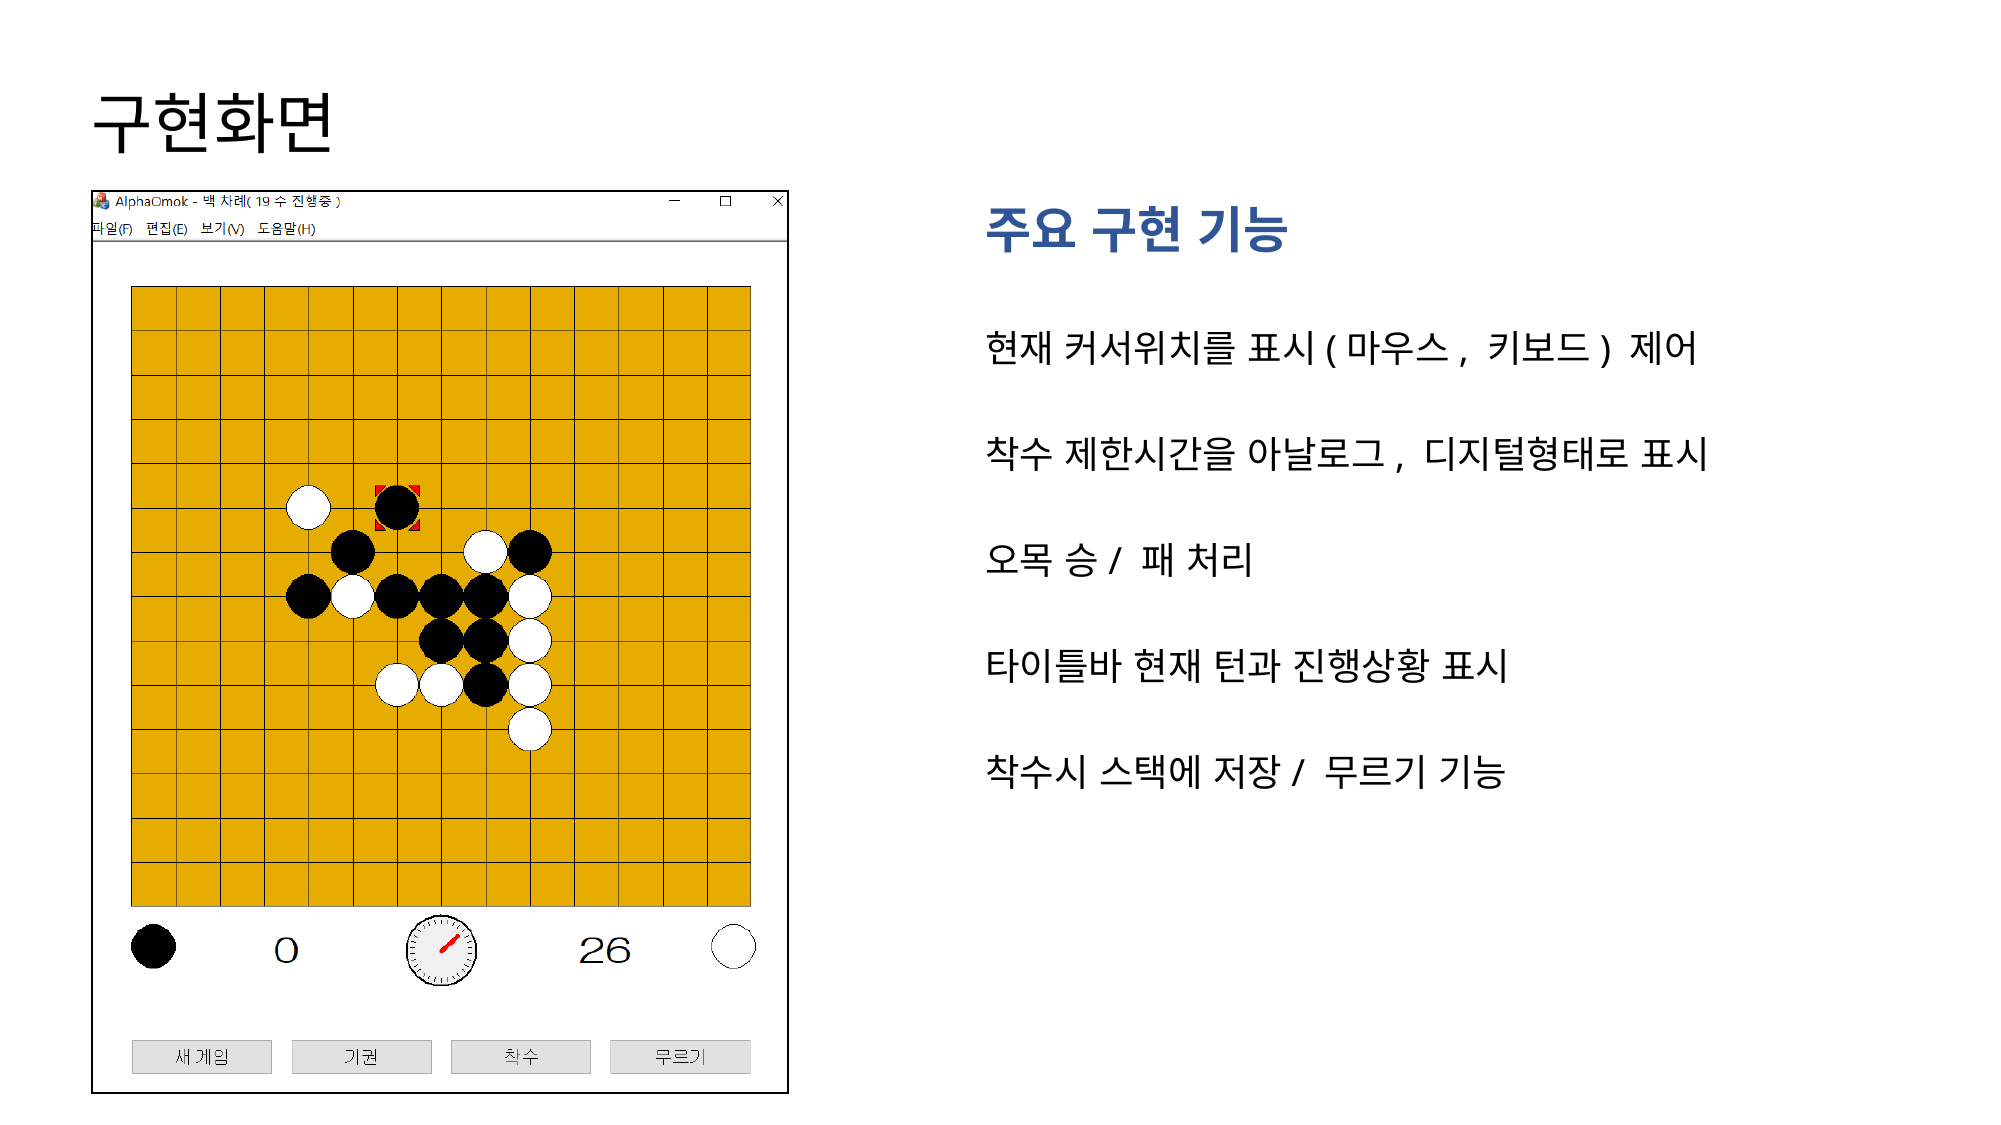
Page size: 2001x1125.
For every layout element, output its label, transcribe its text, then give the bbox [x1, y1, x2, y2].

text_box 주요 구현 기능 [970, 190, 1475, 266]
text_box 현재 커서위치를 표시(마우스, 키보드) 제어 [970, 318, 1830, 378]
text_box 착수시 스택에 저장/ 무르기 기능 [970, 741, 1830, 802]
picture [91, 190, 789, 1093]
text_box 오목 승/ 패 처리 [970, 529, 1830, 590]
text_box 구현화면 [76, 74, 602, 170]
text_box 타이틀바 현재 턴과 진행상황 표시 [970, 635, 1830, 696]
text_box 착수 제한시간을 아날로그, 디지털형태로 표시 [970, 423, 1830, 484]
